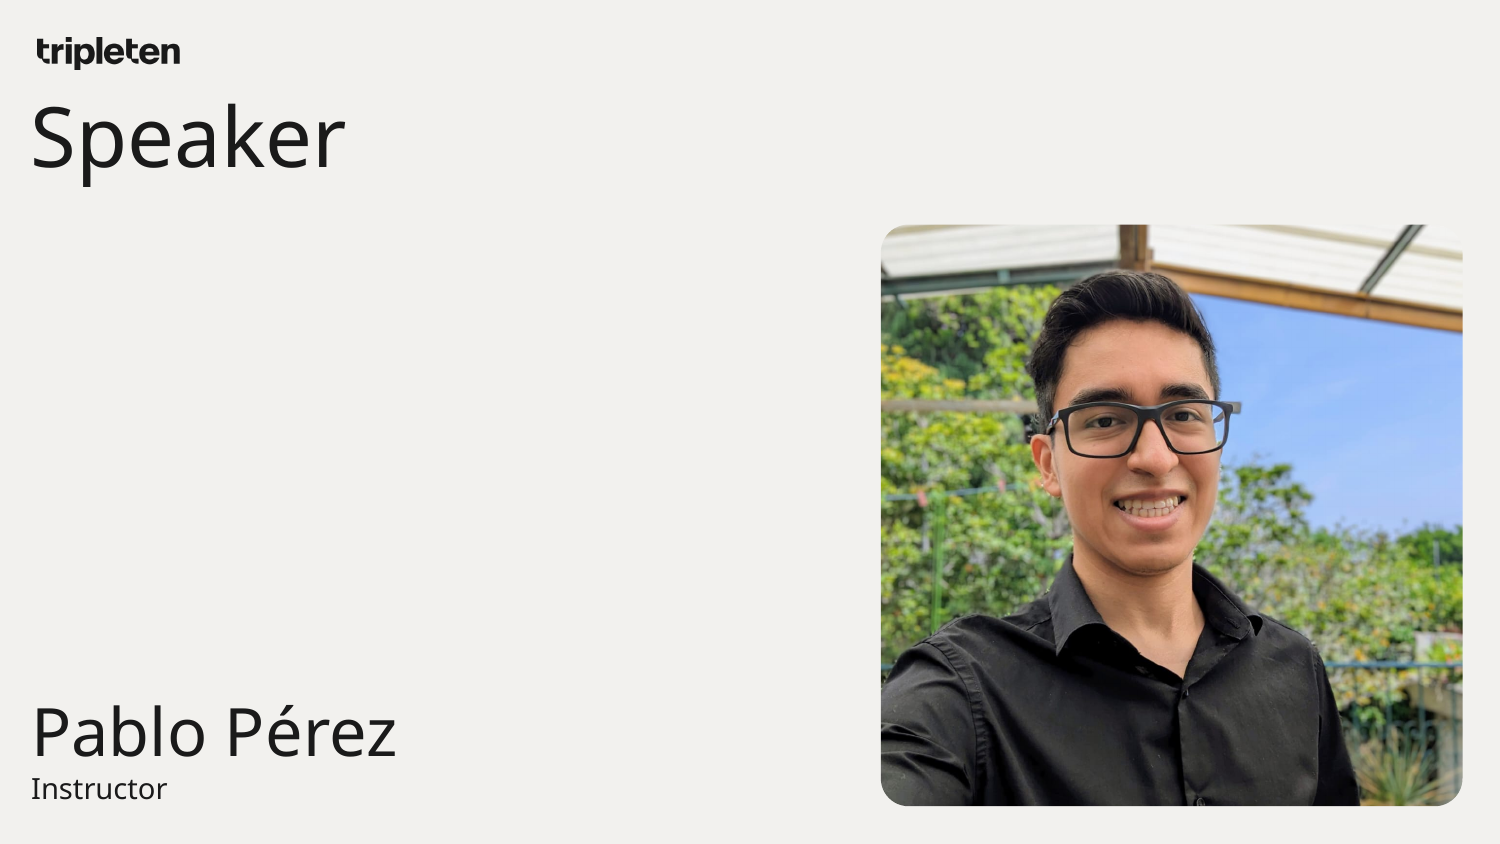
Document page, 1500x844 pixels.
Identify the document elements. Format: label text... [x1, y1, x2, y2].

title Speaker [15, 69, 1414, 241]
title Pablo Pérez Instructor [30, 690, 731, 832]
picture [880, 224, 1463, 807]
picture [37, 37, 180, 70]
